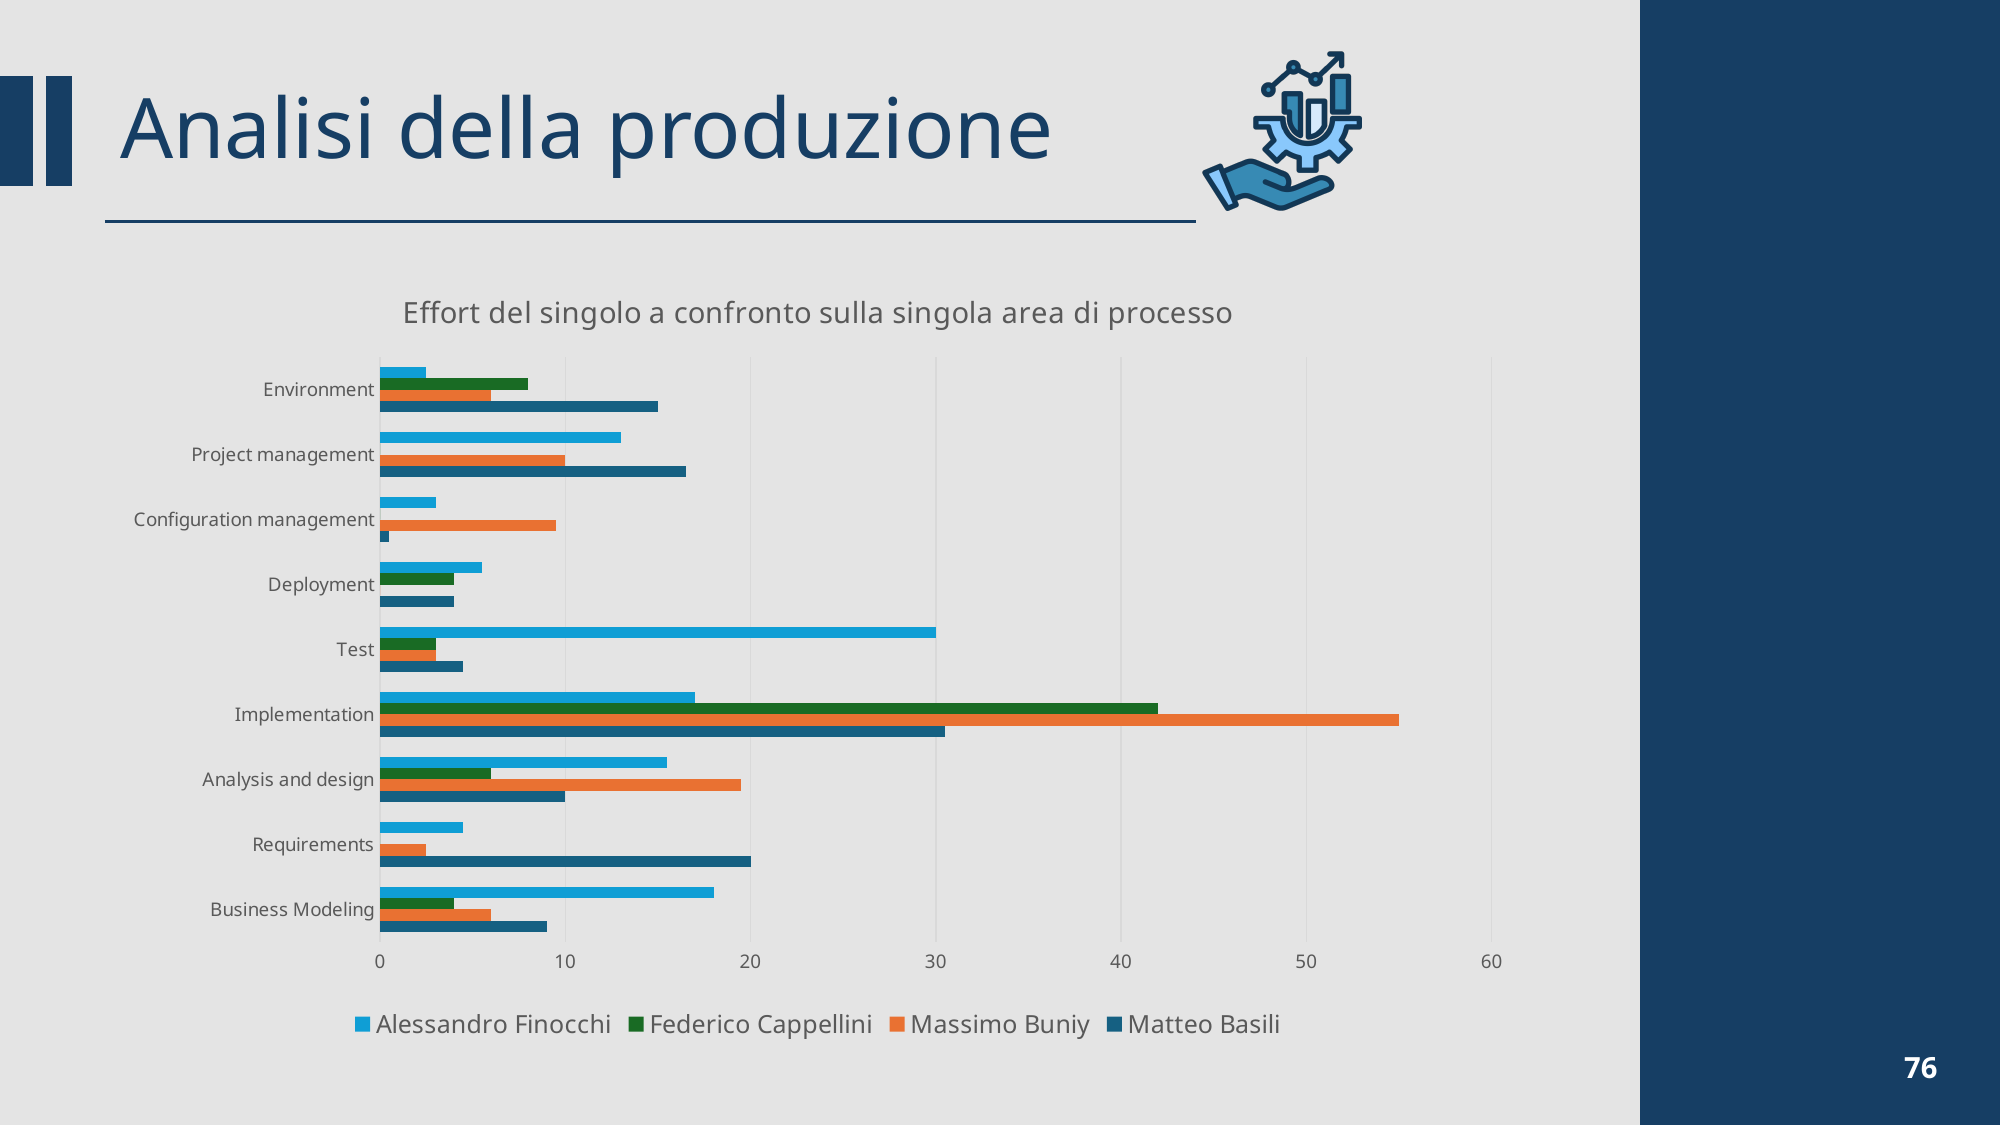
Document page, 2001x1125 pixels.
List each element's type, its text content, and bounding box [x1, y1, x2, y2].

slide_number 76 [1502, 1039, 1953, 1100]
title Analisi della produzione [104, 77, 1195, 185]
text_box [0, 76, 33, 186]
text_box [1640, 0, 2000, 1125]
picture [1195, 45, 1368, 217]
text_box [46, 76, 72, 186]
chart [104, 259, 1532, 1048]
